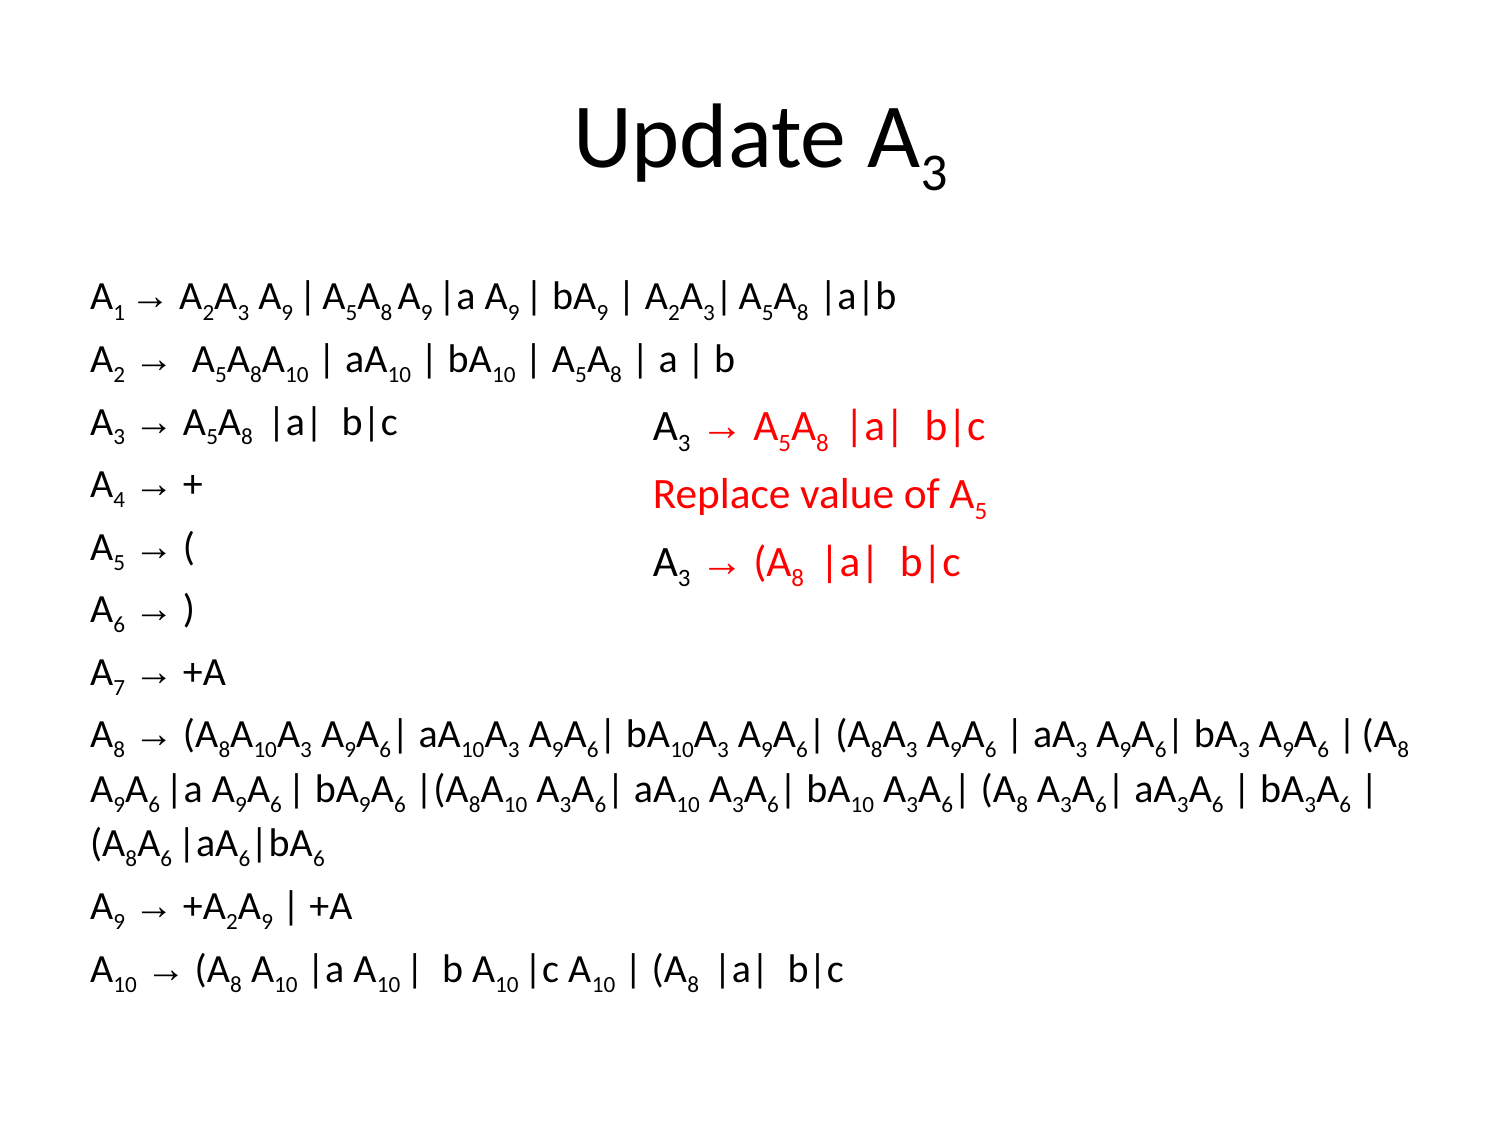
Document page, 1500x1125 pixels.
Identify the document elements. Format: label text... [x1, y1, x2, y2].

text_box [637, 603, 1456, 1005]
list A1 → A2A3 A9 | A5A8 A9 |a A9 | bA9 | A2A3| A5A8 |a|b A2 → A5A8A10 | aA10 | bA10 | A5A8 | a | b A3 → A5A8 |a| b|c A4 → + A5 → ( A6 → ) A7 → +A A8 → (A8A10A3 A9A6| aA10A3 A9A6| bA10A3 A9A6| (A8A3 A9A6 | aA3 A9A6| bA3 A9A6 | (A8 A9A6 |a A9A6 | bA9A6 |(A8A10 A3A6| aA10 A3A6| bA10 A3A6| (A8 A3A6| aA3A6 | bA3A6 | (A8A6 |aA6|bA6 A9 → +A2A9 | +A A10 → (A8 A10 |a A10 | b A10 |c A10 | (A8 |a| b|c [75, 262, 1425, 1005]
text_box A3 → A5A8 |a| b|c Replace value of A5 A3 → (A8 |a| b|c [637, 390, 1500, 603]
title Update A3 [75, 45, 1425, 233]
